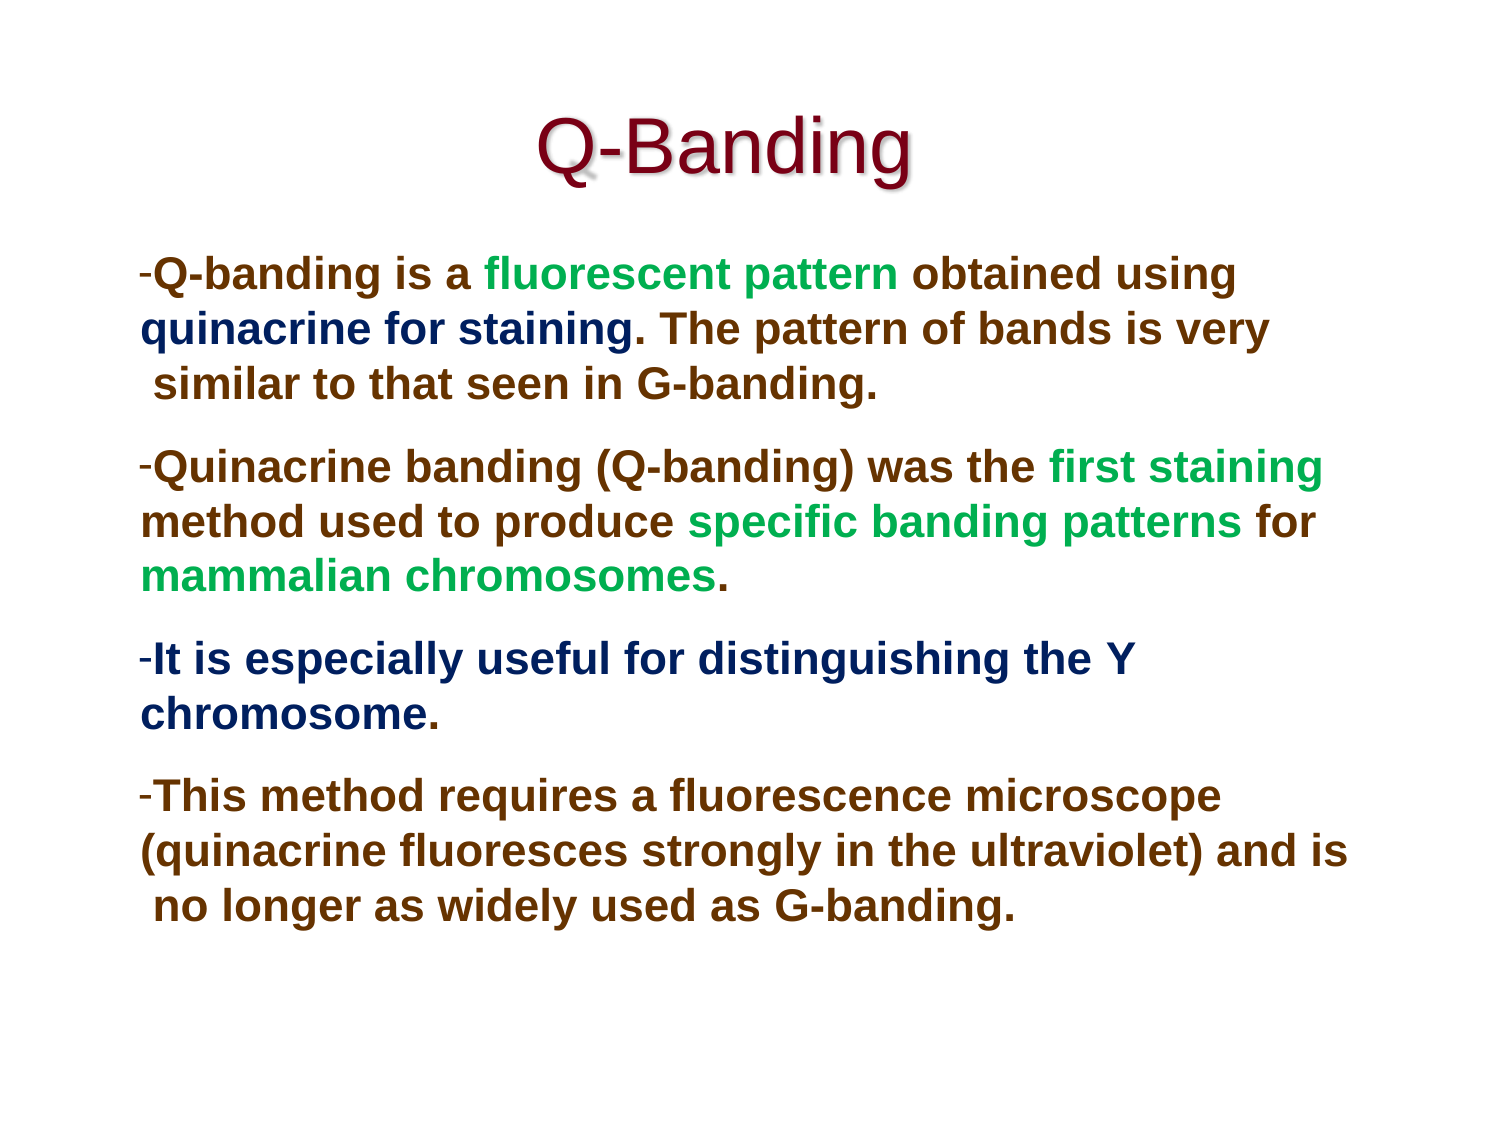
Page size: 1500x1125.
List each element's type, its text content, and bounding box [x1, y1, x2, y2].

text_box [538, 70, 968, 245]
text_box Q-banding is a fluorescent pattern obtained using quinacrine for staining. The pattern of bands is very similar to that seen in G-banding. Quinacrine banding (Q-banding) was the first staining method used to produce specific banding patterns for mammalian chromosomes. It is especially useful for distinguishing the Y chromosome. This method requires a fluorescence microscope (quinacrine fluoresces strongly in the ultraviolet) and is no longer as widely used as G-banding. [137, 241, 1355, 932]
